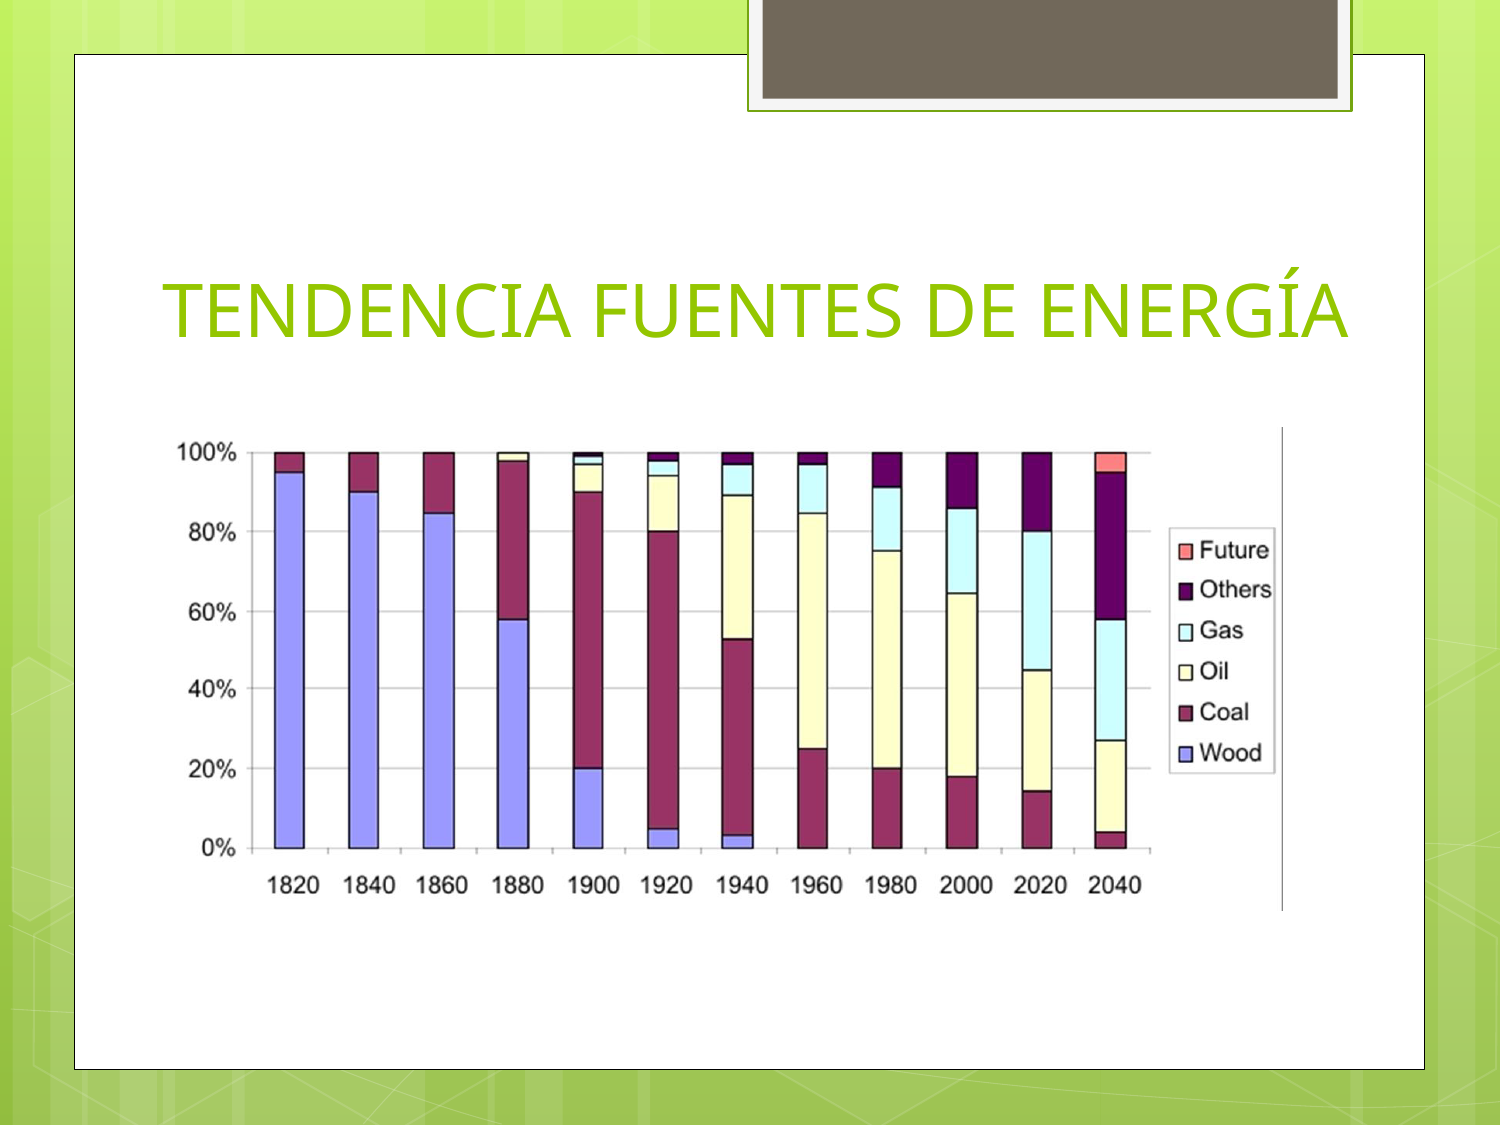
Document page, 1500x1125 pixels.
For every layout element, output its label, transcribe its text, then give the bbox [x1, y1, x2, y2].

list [170, 426, 1284, 912]
title TENDENCIA FUENTES DE ENERGÍA [147, 172, 1383, 361]
